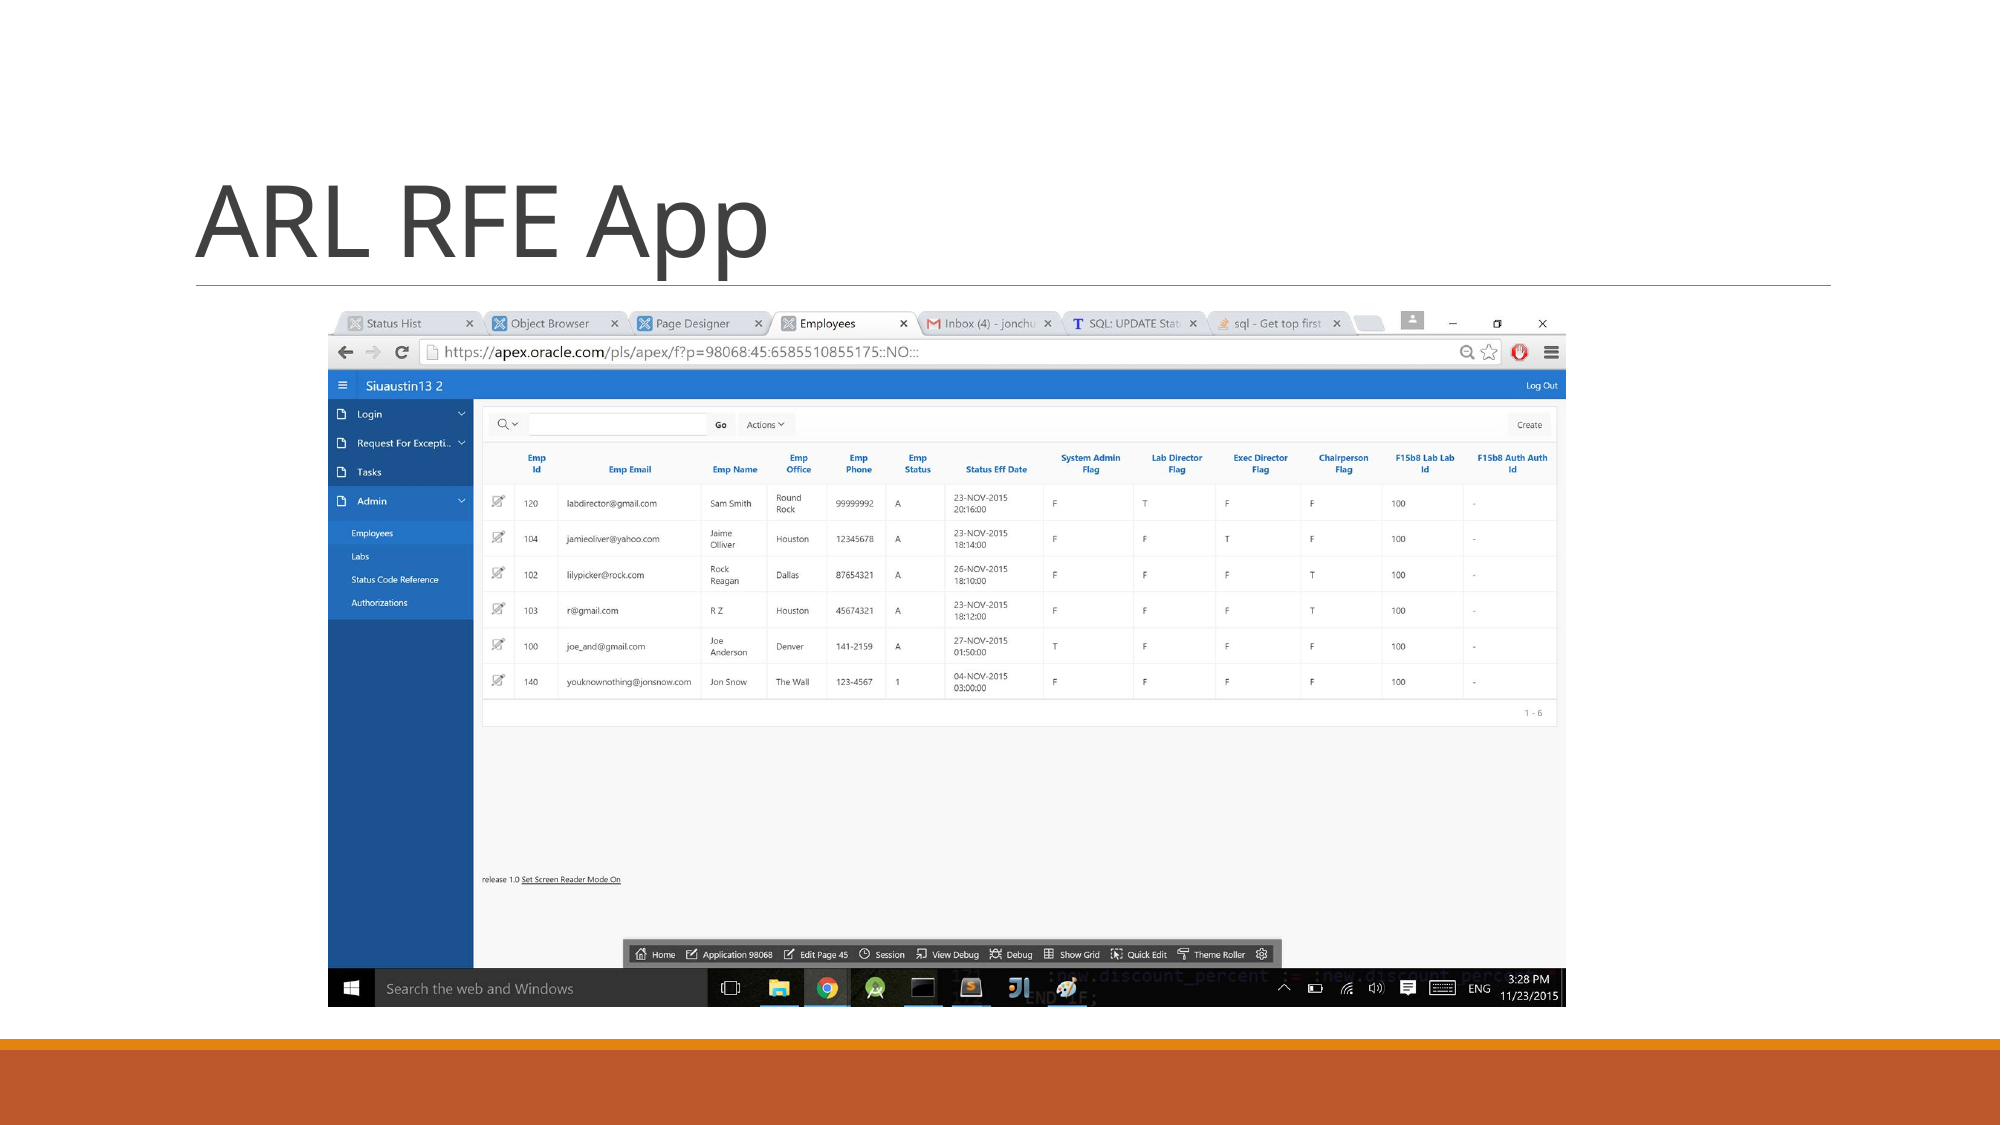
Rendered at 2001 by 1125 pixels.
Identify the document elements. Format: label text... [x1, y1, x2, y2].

title ARL RFE App [180, 47, 1830, 285]
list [328, 310, 1566, 1008]
